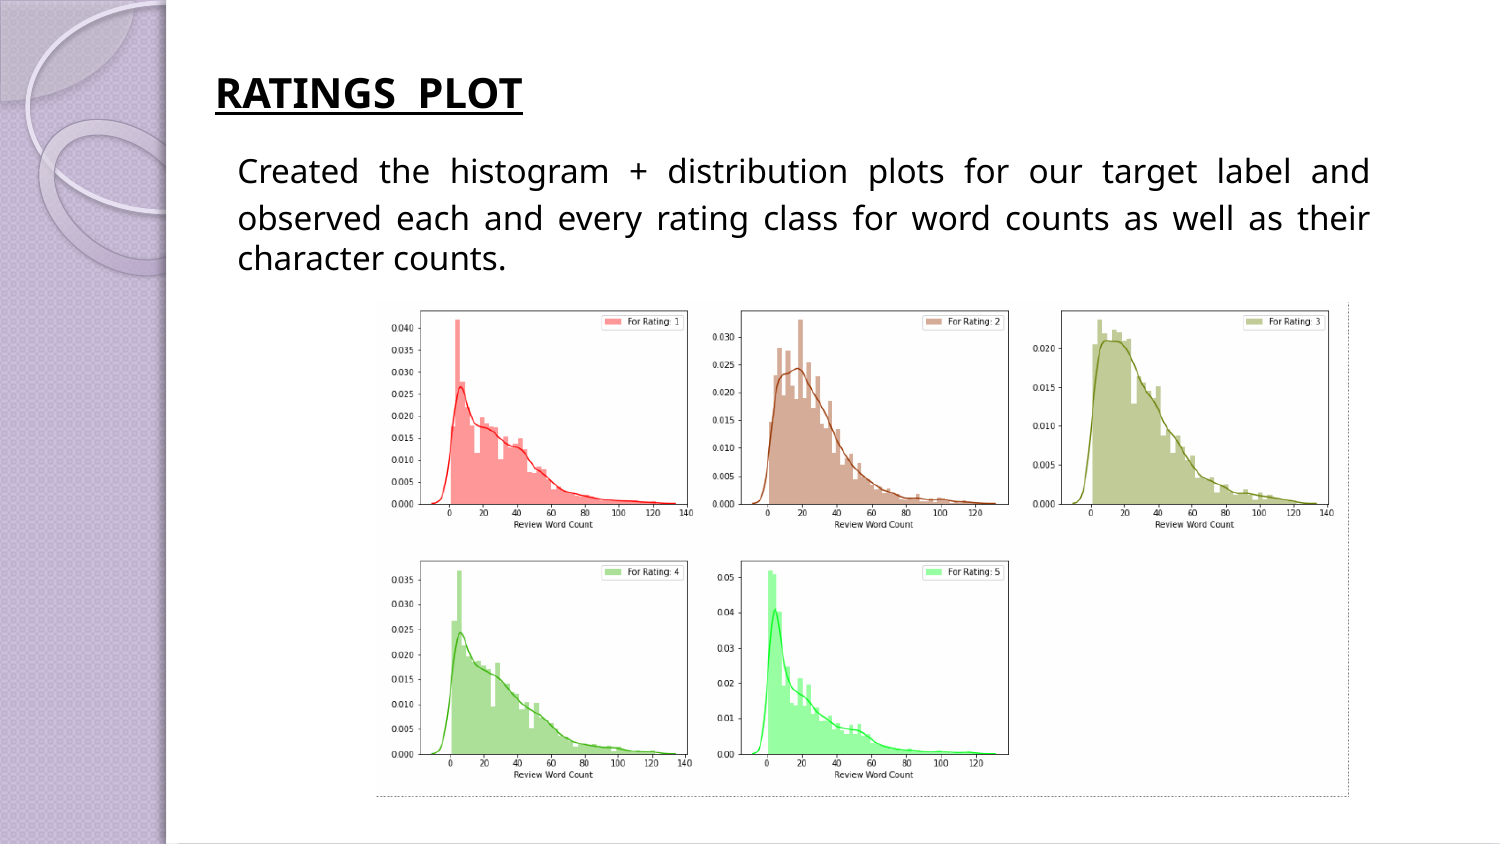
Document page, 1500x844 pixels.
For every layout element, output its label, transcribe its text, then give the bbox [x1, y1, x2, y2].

text_box RATINGS PLOT [199, 59, 1463, 225]
list Created the histogram + distribution plots for our target label and observed each and every rating class for word counts as well as their character counts. [162, 109, 1388, 294]
picture [374, 302, 1349, 798]
